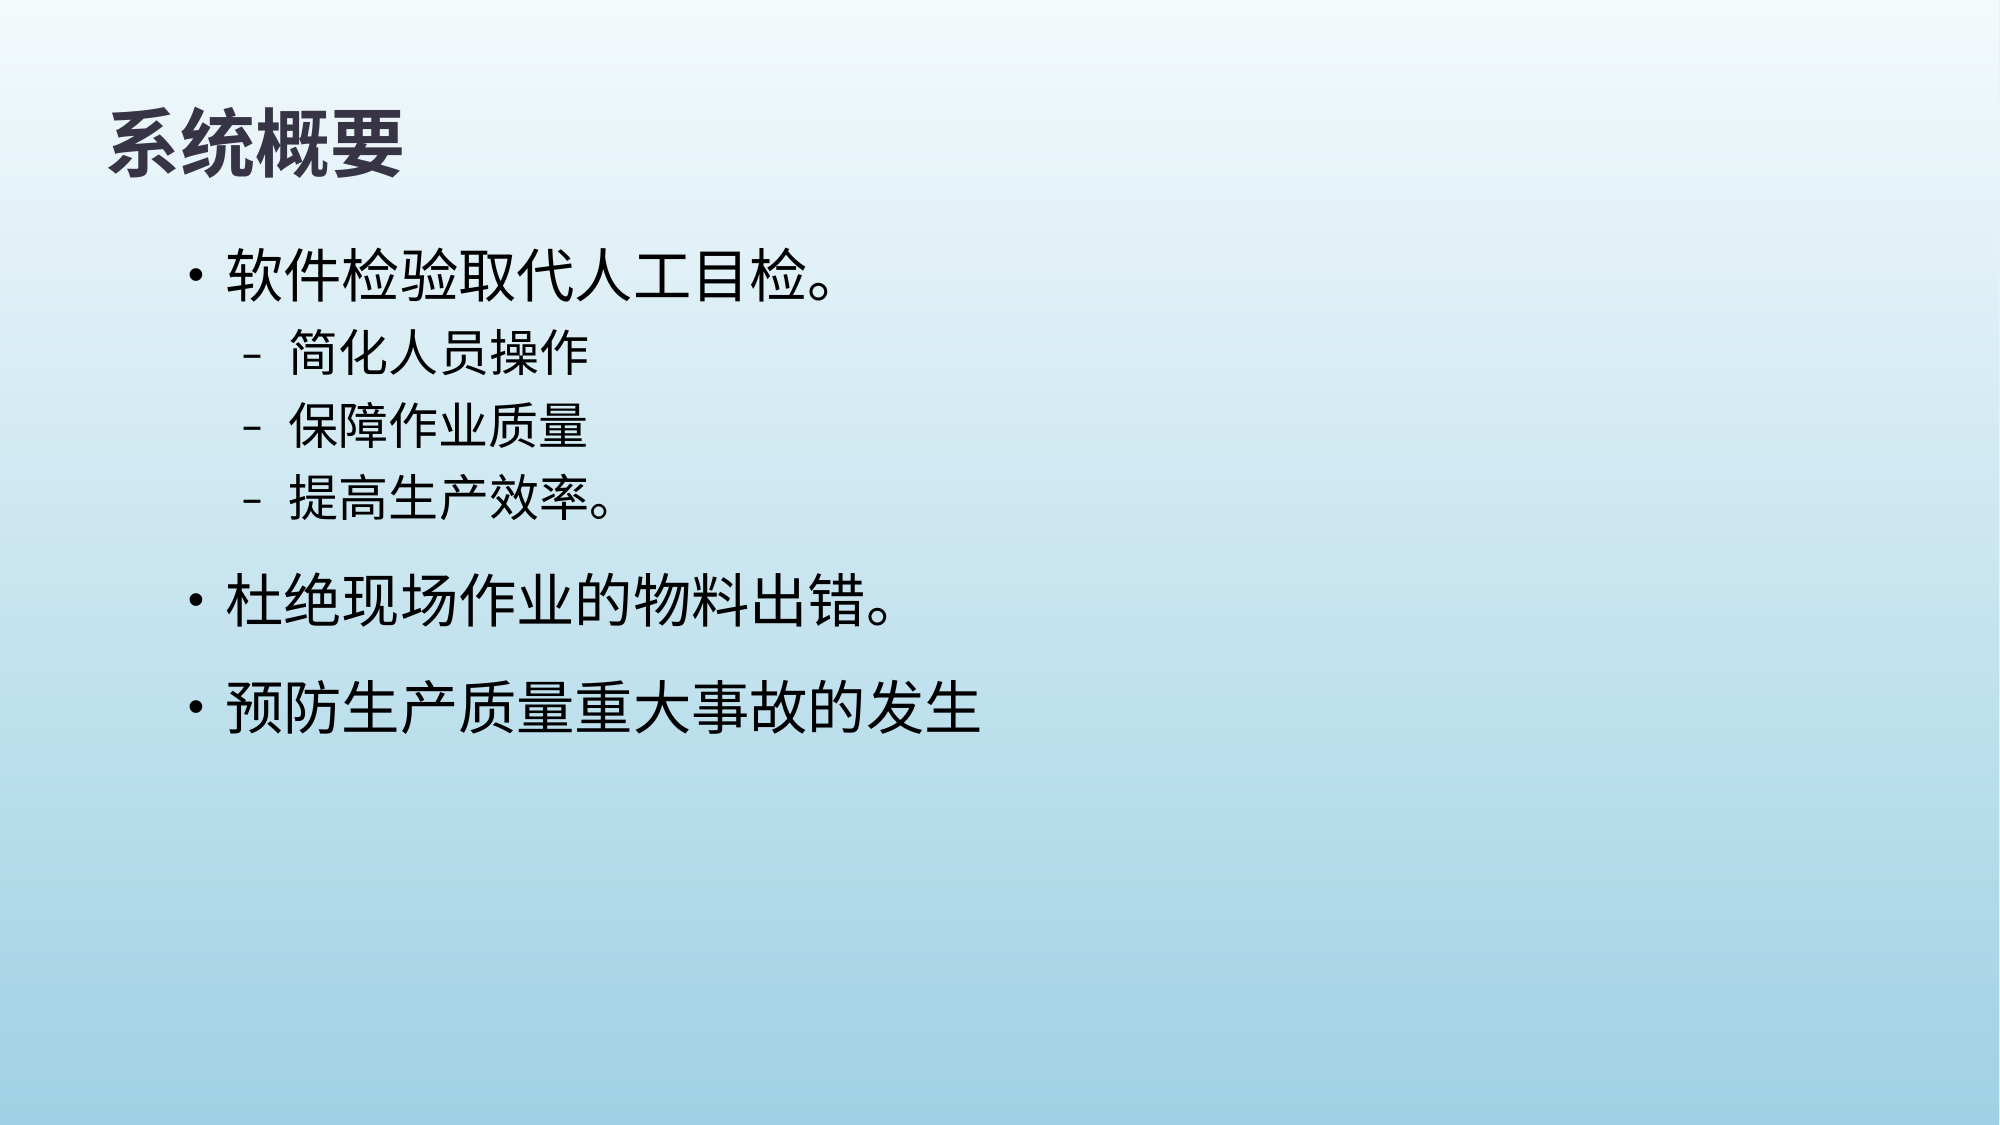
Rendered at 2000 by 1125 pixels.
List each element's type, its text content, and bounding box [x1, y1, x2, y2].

list 软件检验取代人工目检。 简化人员操作 保障作业质量 提高生产效率。 杜绝现场作业的物料出错。 预防生产质量重大事故的发生 [172, 231, 1658, 920]
title 系统概要 [90, 19, 1890, 195]
